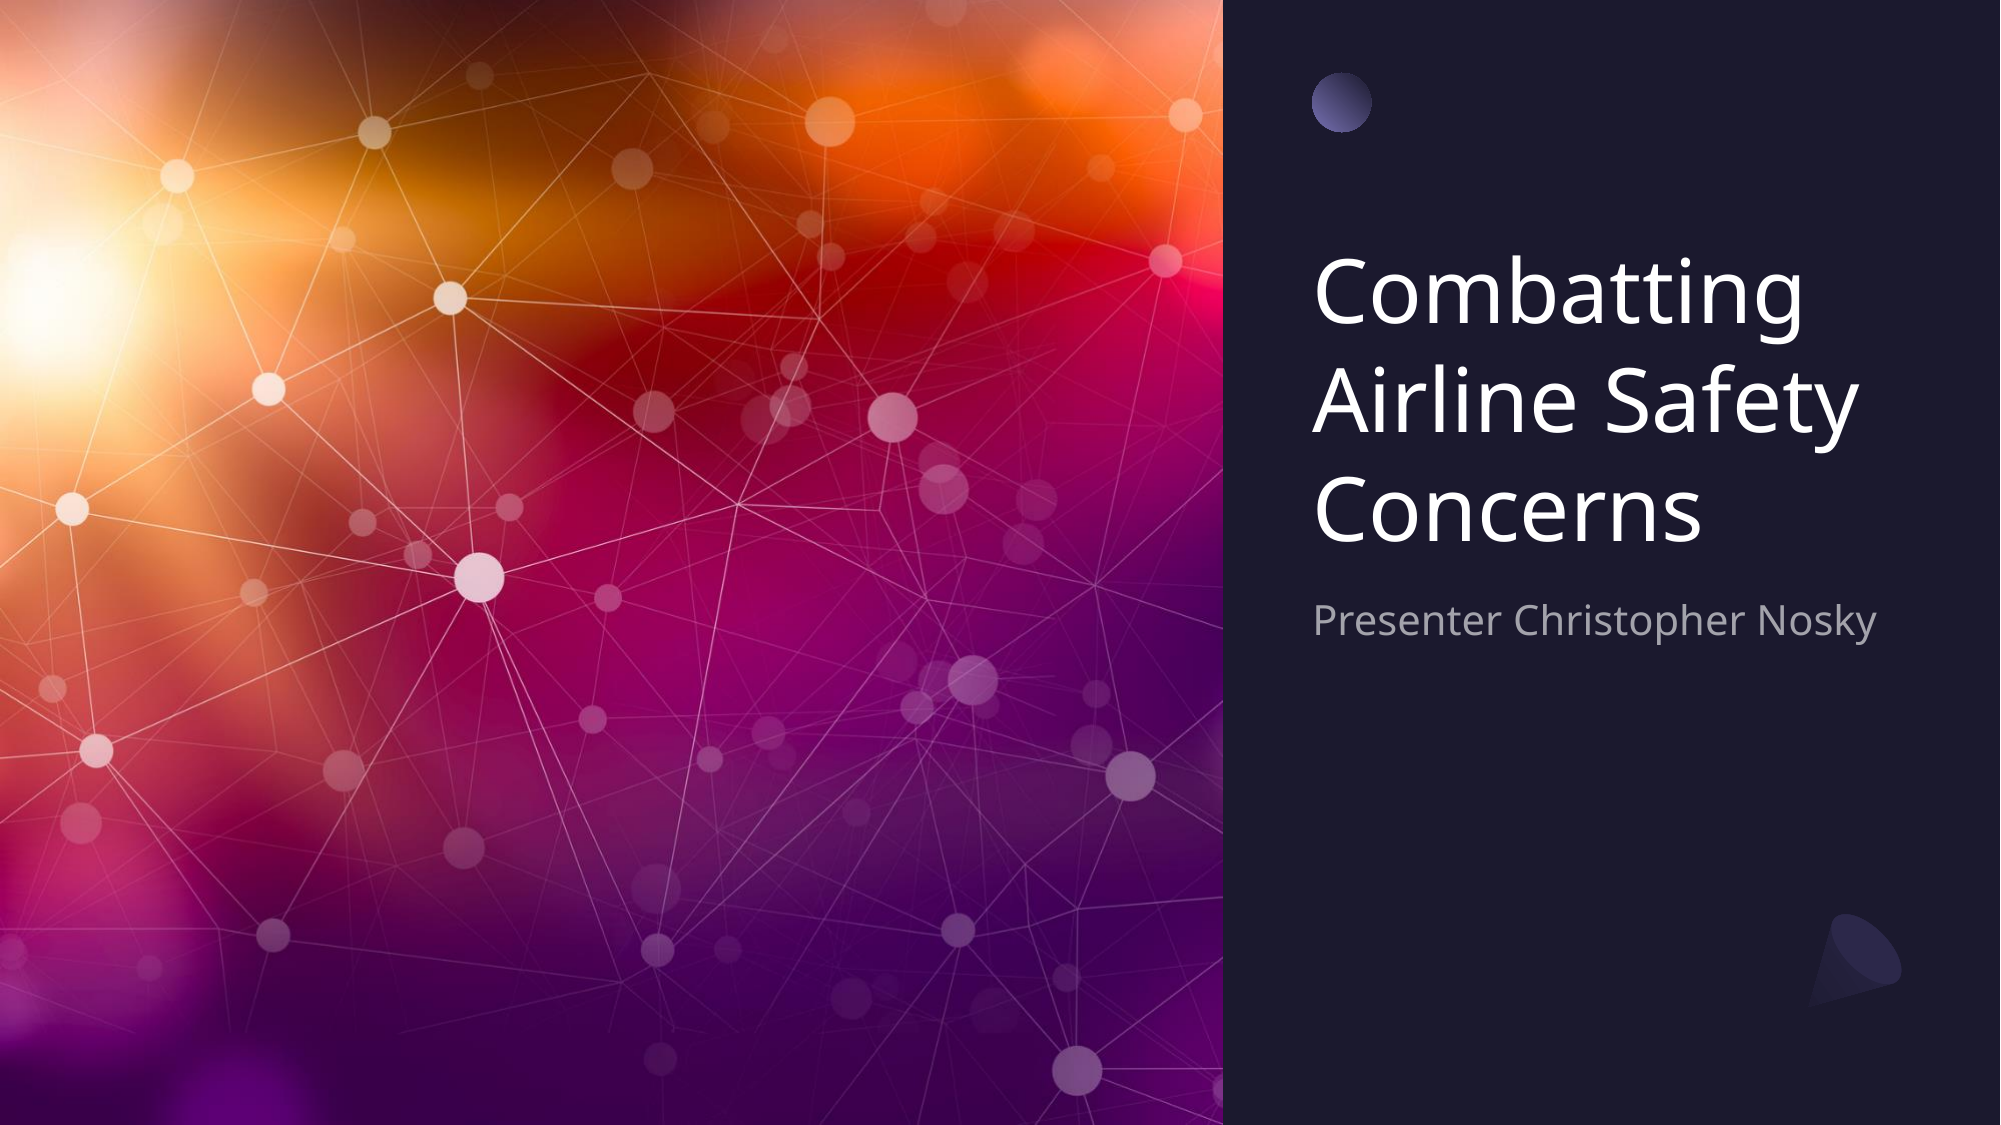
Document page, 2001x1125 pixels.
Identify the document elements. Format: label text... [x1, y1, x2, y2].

picture [0, 0, 1223, 1125]
title Combatting Airline Safety Concerns [1312, 172, 1898, 564]
list Presenter Christopher Nosky [1312, 585, 1898, 870]
